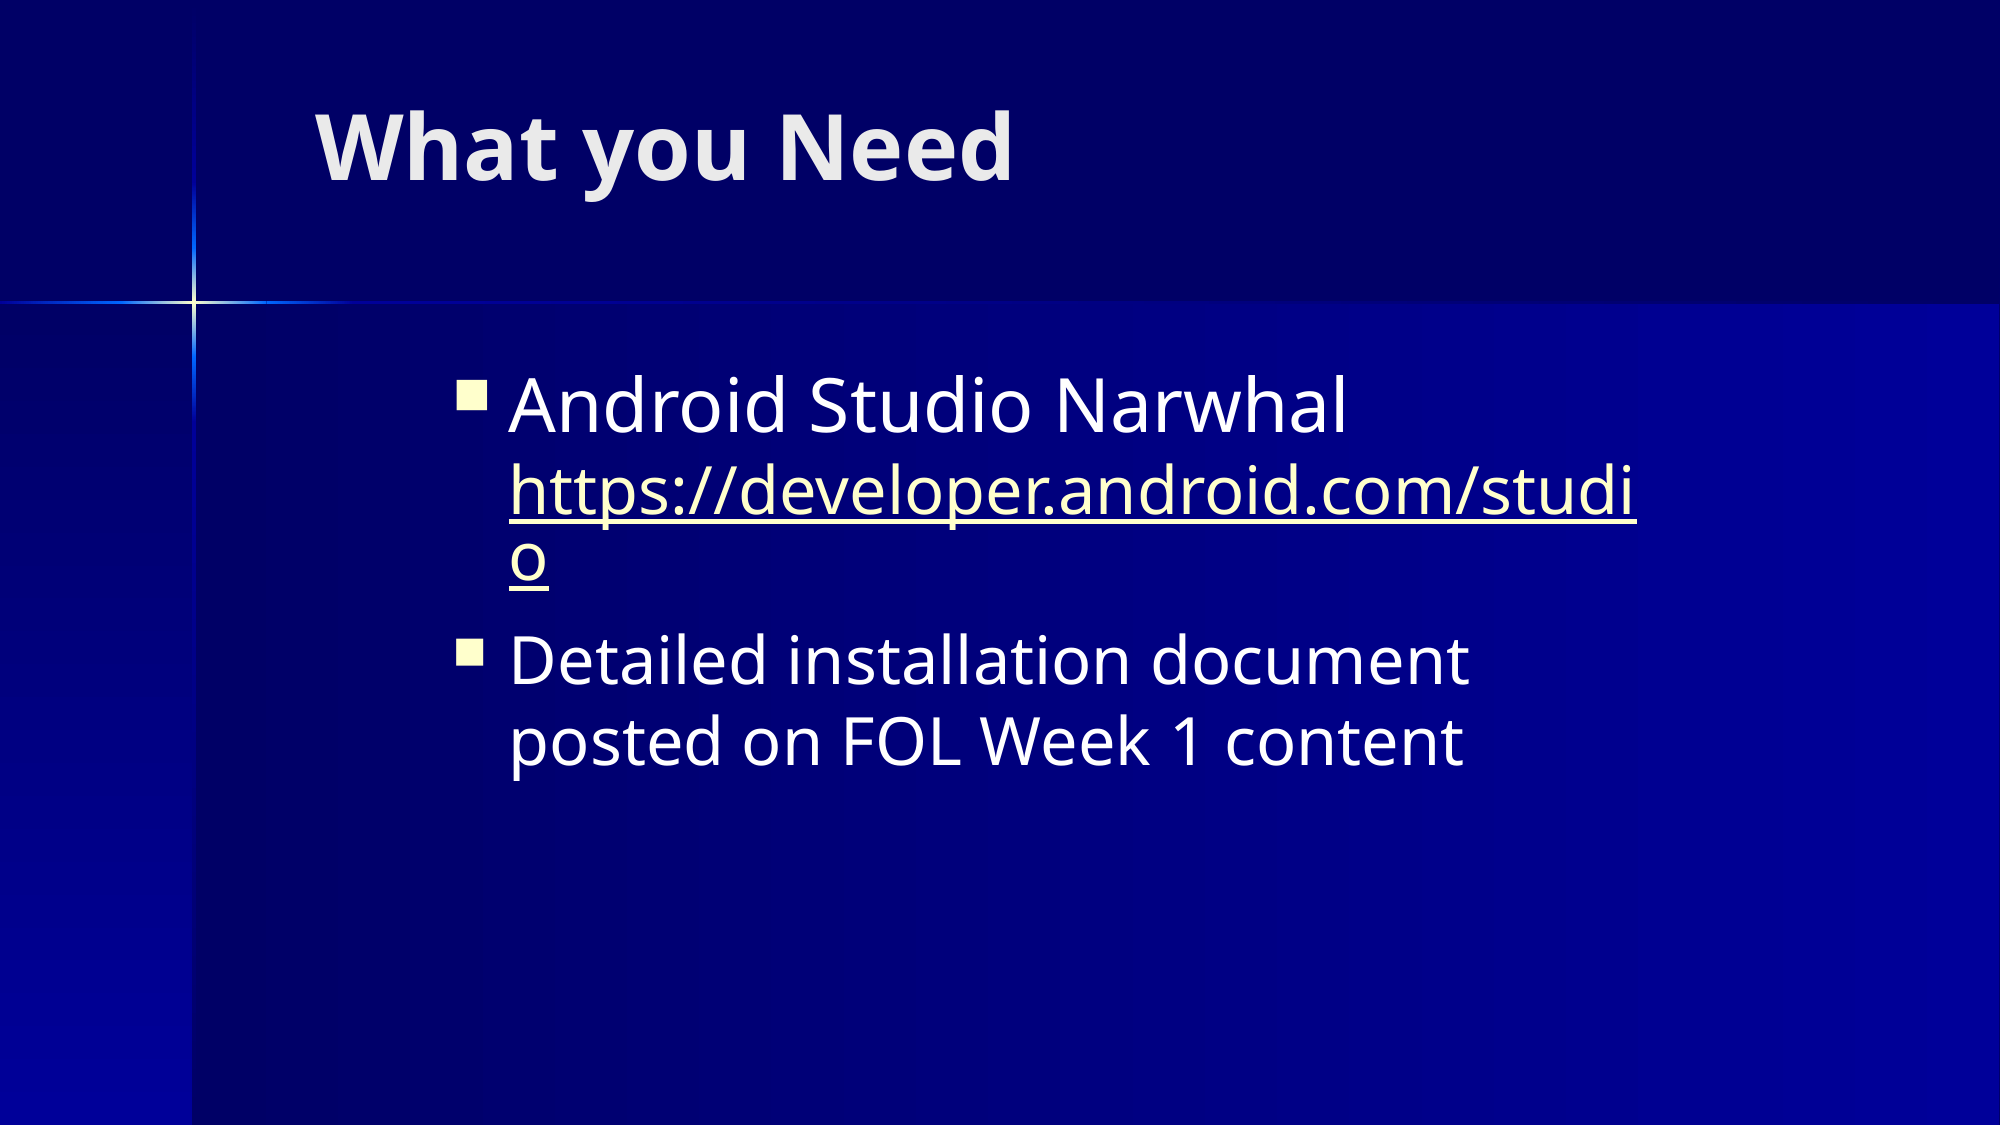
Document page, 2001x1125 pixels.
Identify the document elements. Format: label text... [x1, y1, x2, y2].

list Android Studio Narwhal https://developer.android.com/studio Detailed installation document posted on FOL Week 1 content [437, 349, 1663, 851]
title What you Need [299, 24, 1701, 263]
